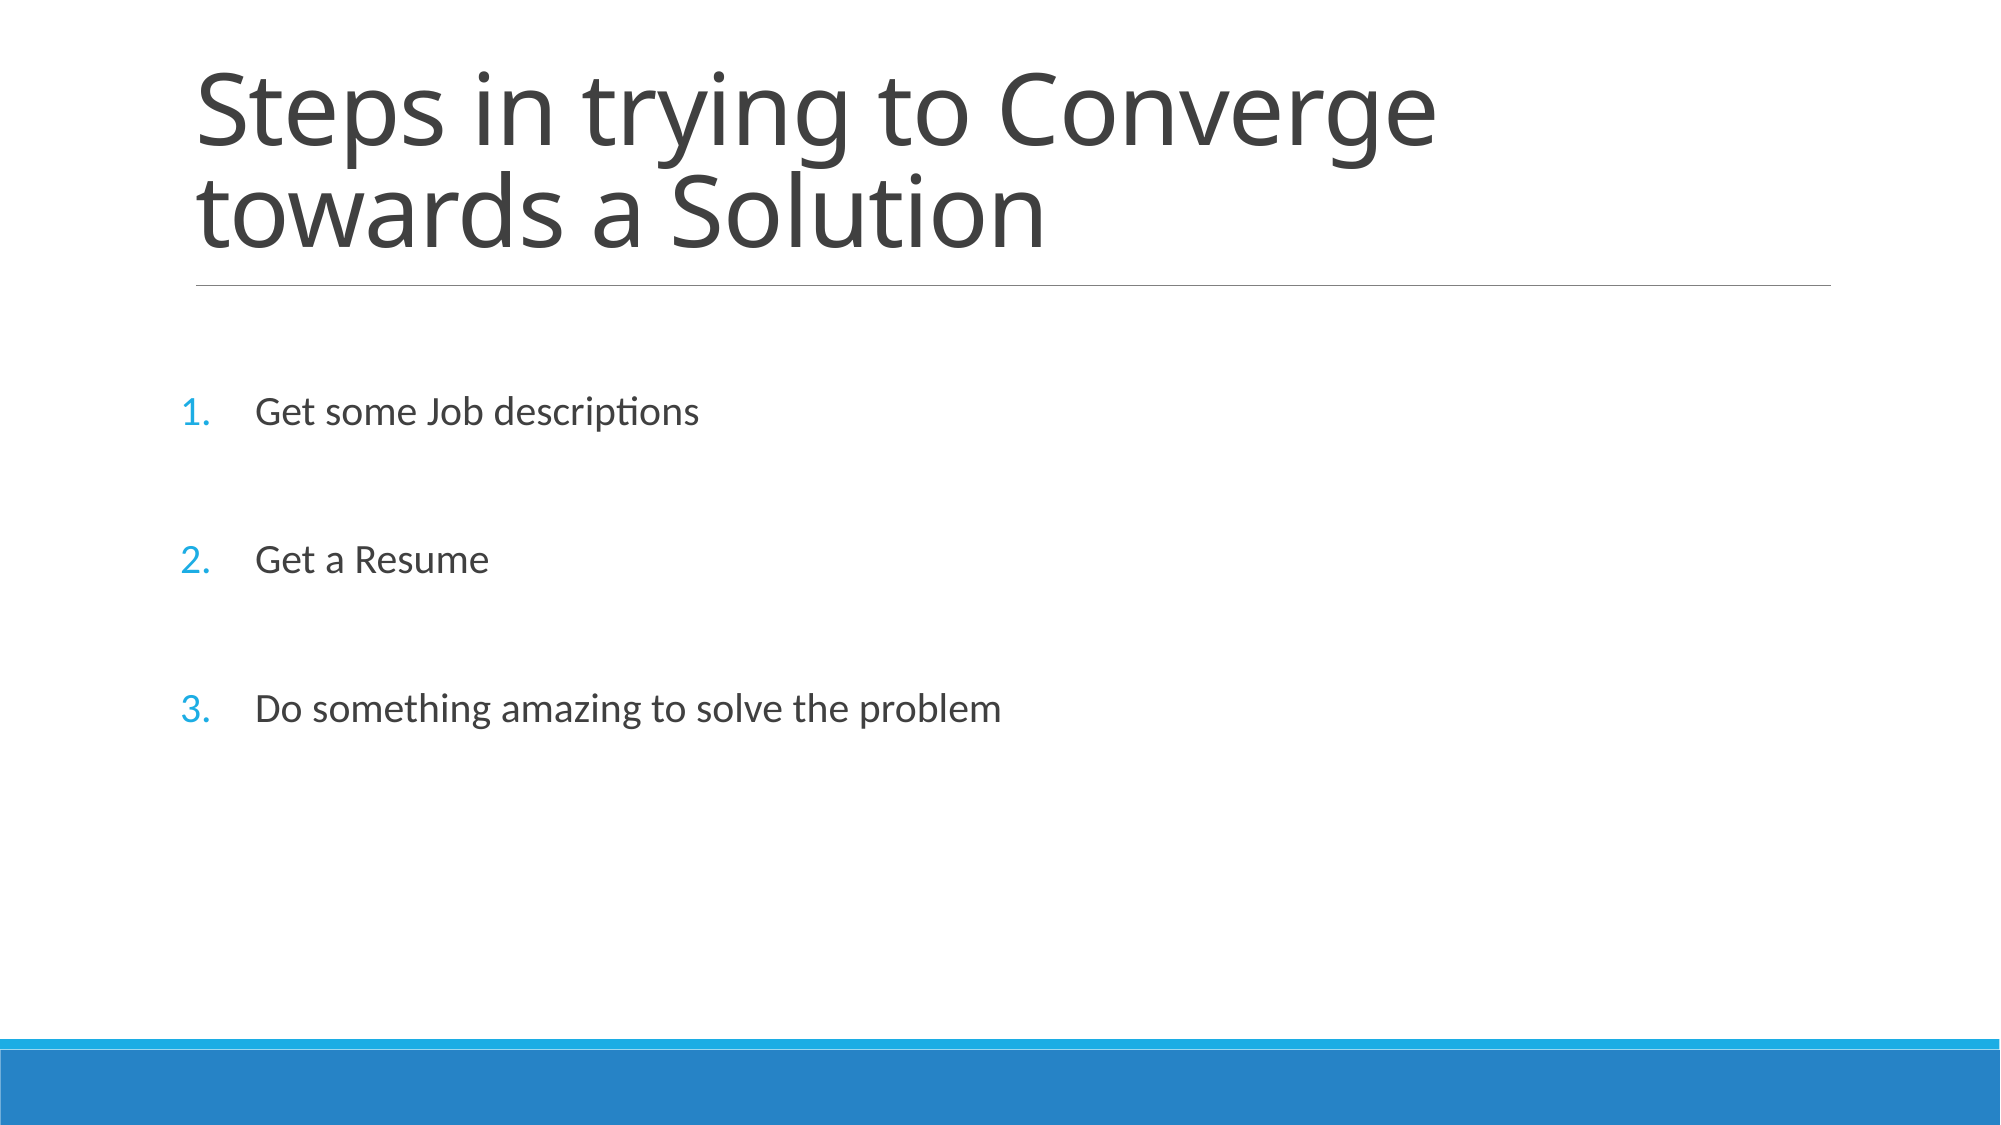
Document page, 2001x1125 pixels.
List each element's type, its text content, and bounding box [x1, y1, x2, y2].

list Get some Job descriptions Get a Resume Do something amazing to solve the problem [180, 302, 1830, 963]
title Steps in trying to Converge towards a Solution [180, 47, 1830, 285]
